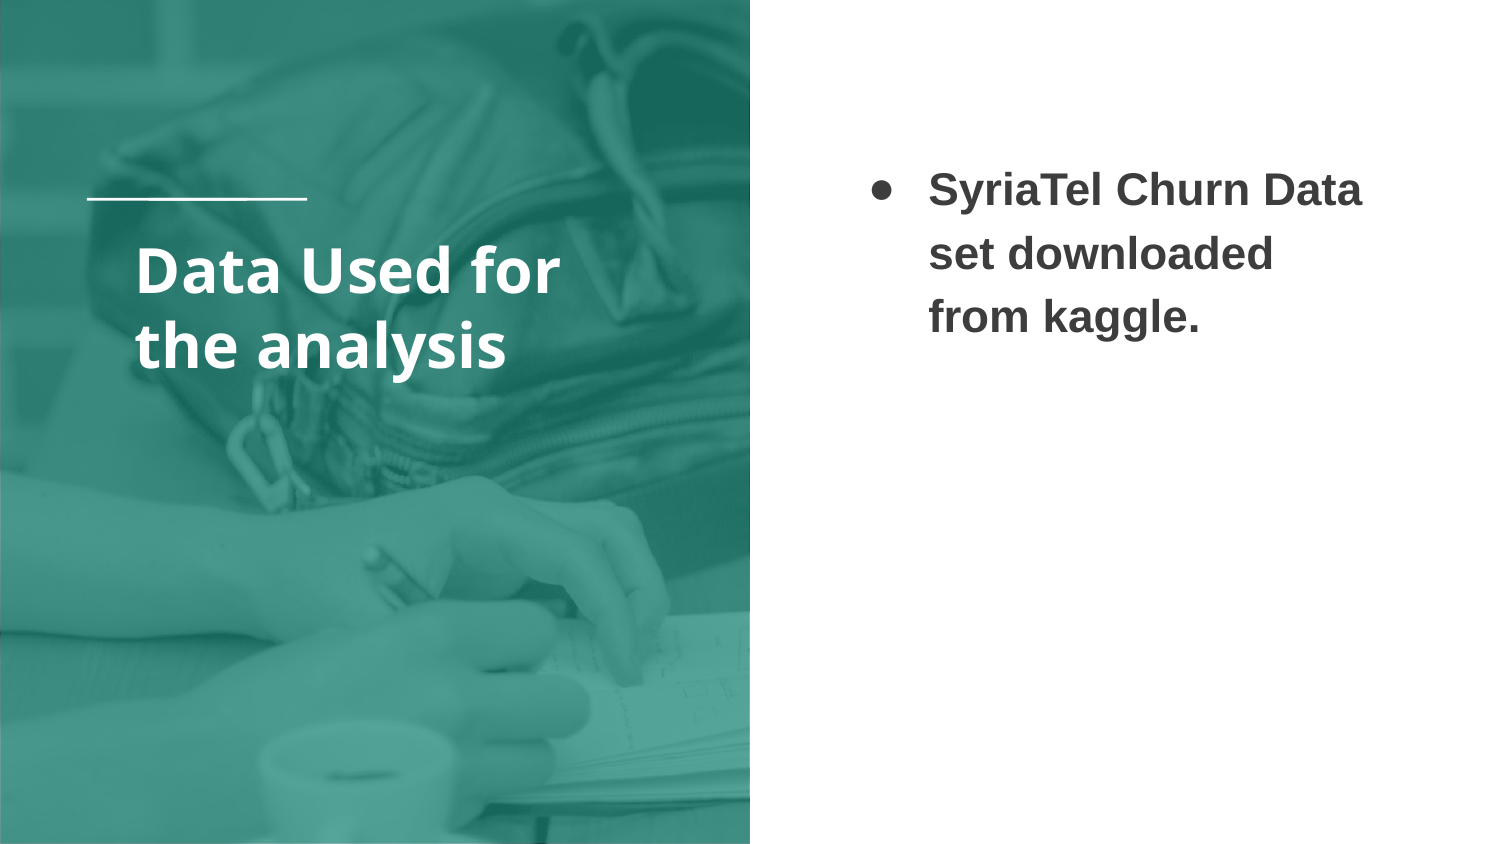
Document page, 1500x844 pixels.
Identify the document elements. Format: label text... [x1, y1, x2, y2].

title Data Used for the analysis [119, 216, 662, 494]
list SyriaTel Churn Data set downloaded from kaggle. [838, 136, 1392, 634]
